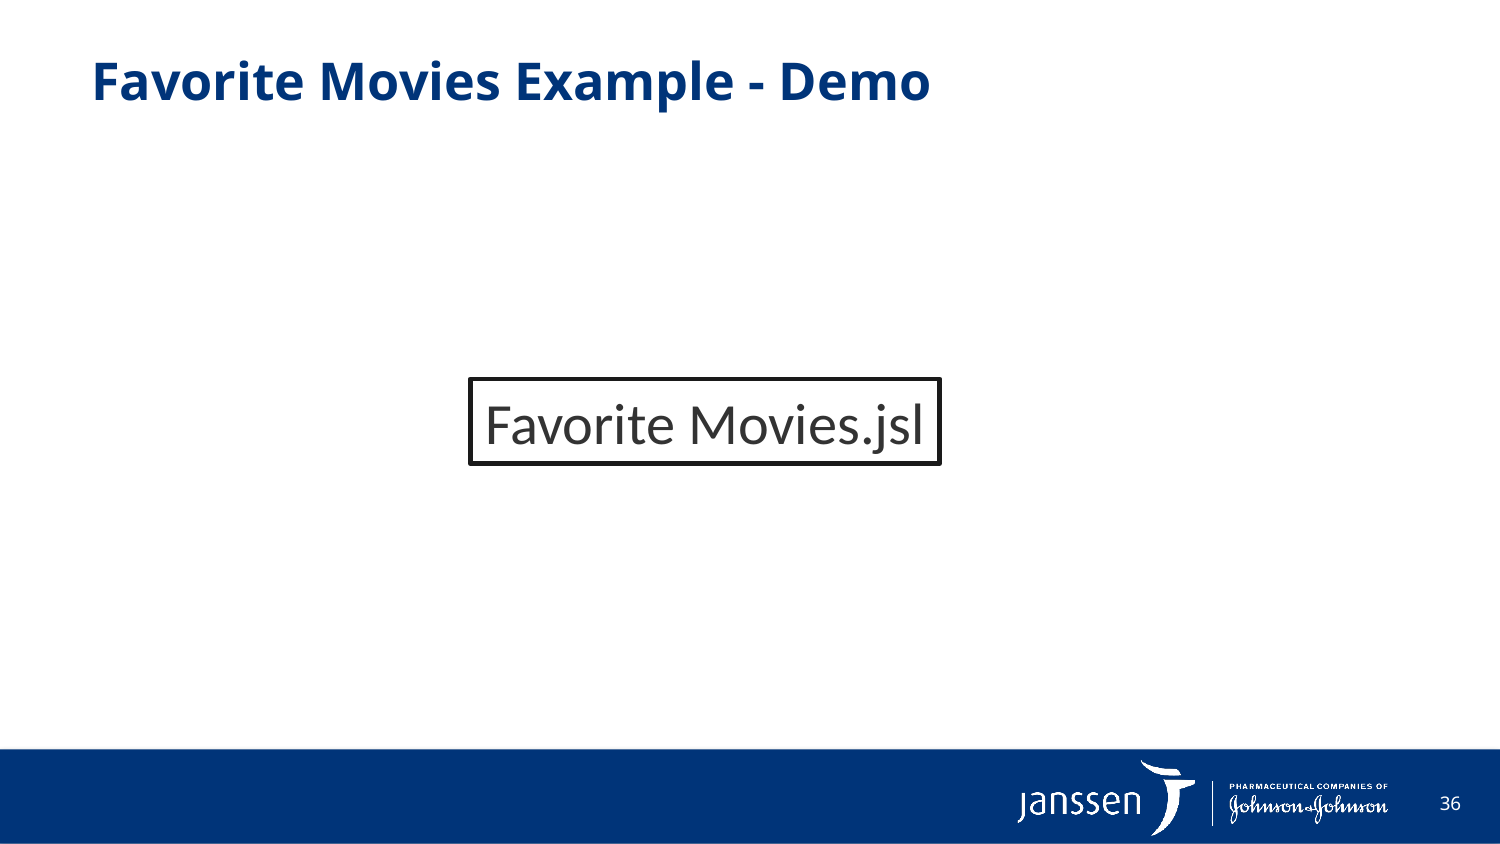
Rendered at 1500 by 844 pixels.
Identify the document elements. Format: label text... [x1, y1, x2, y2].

title Favorite Movies Example - Demo [76, 18, 1429, 141]
picture [987, 729, 1418, 844]
text_box Favorite Movies.jsl [470, 378, 940, 464]
slide_number 36 [1402, 781, 1477, 827]
